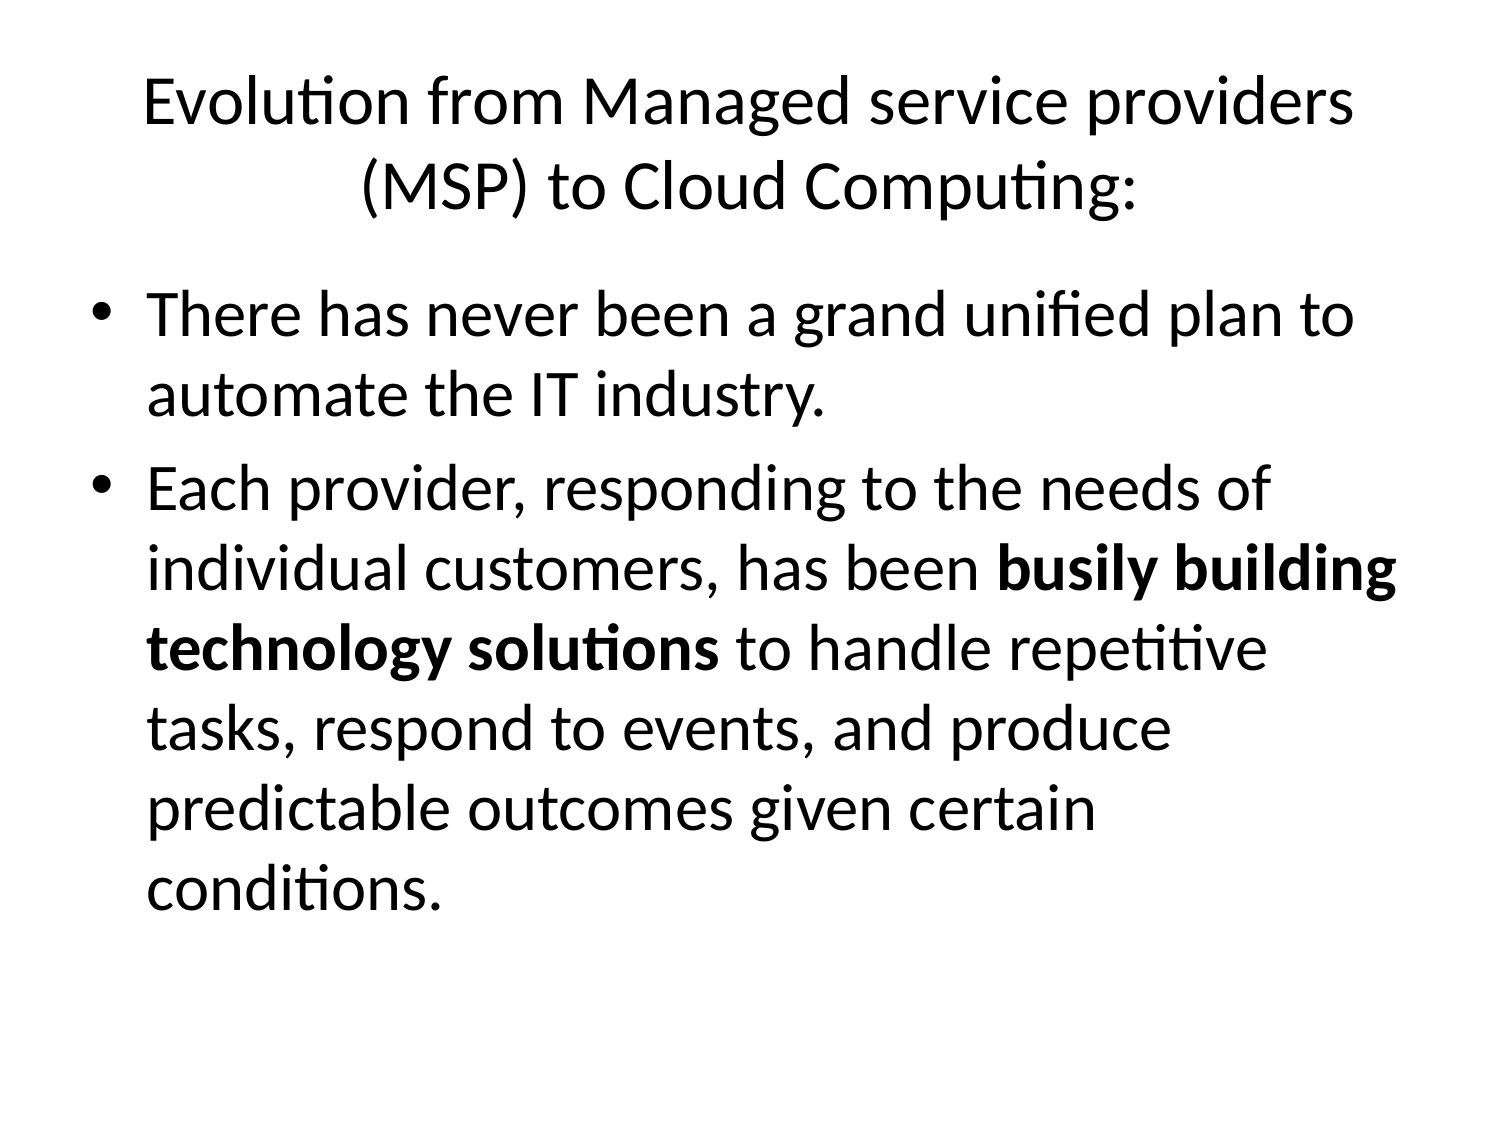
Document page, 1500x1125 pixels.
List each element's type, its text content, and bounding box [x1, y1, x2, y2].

list There has never been a grand unified plan to automate the IT industry. Each provider, responding to the needs of individual customers, has been busily building technology solutions to handle repetitive tasks, respond to events, and produce predictable outcomes given certain conditions. [75, 262, 1425, 1005]
title Evolution from Managed service providers (MSP) to Cloud Computing: [75, 45, 1425, 233]
